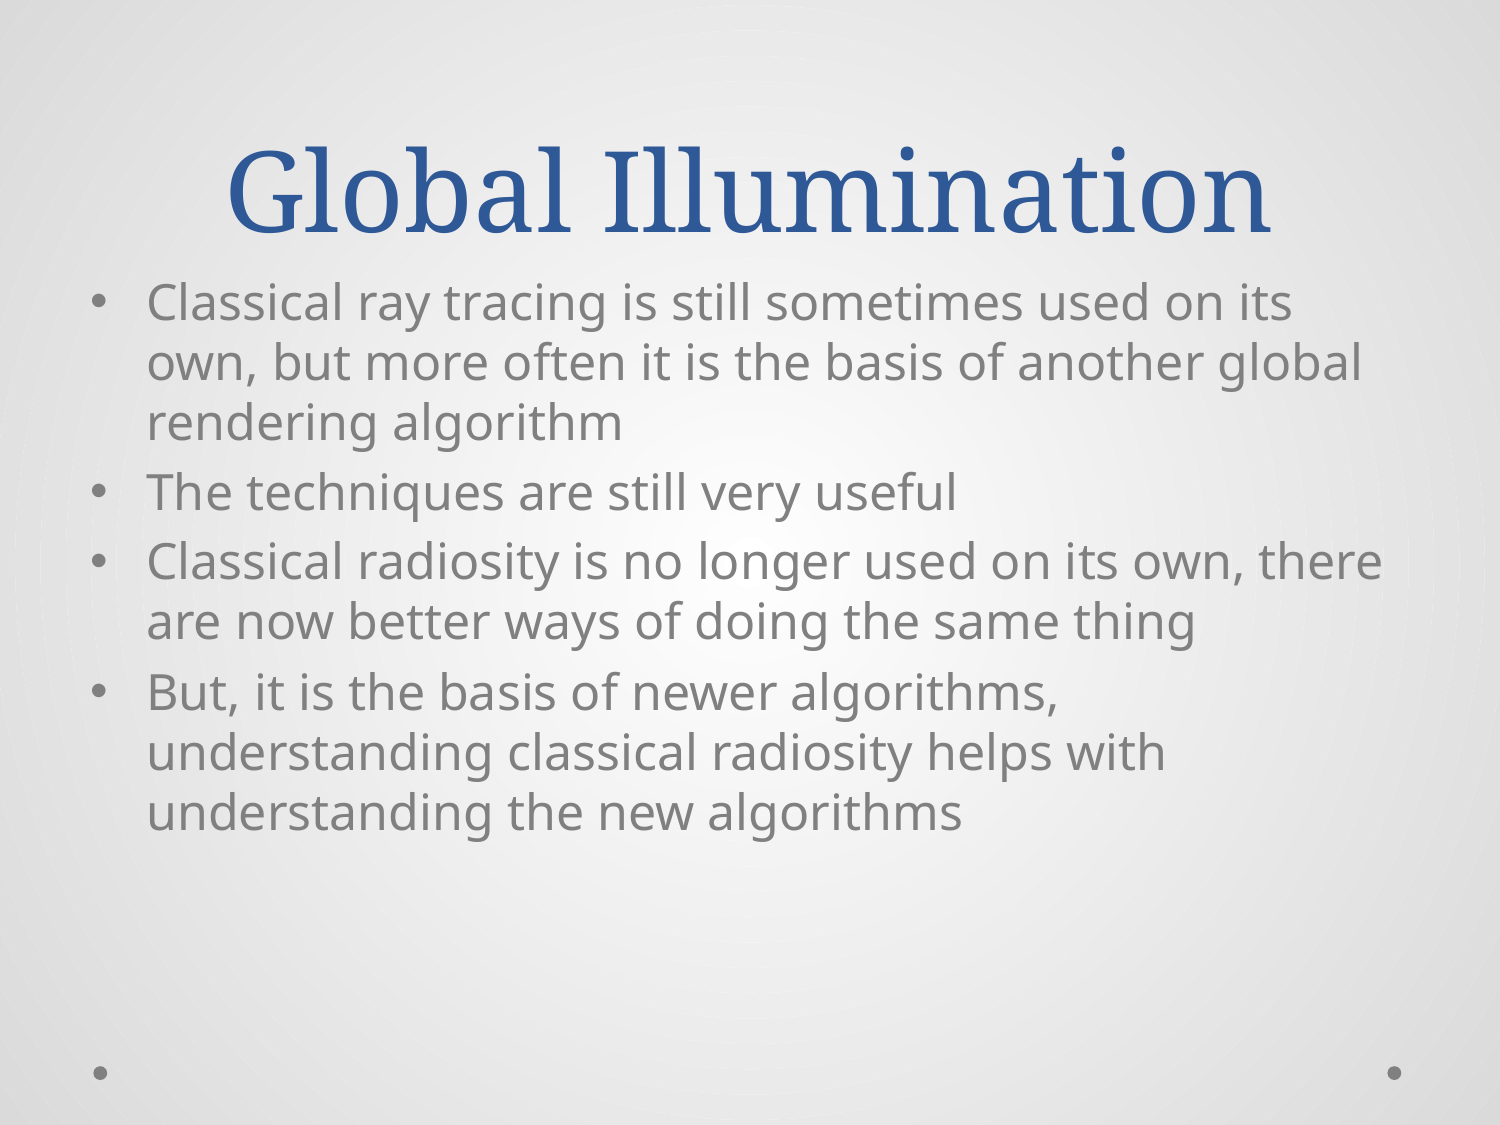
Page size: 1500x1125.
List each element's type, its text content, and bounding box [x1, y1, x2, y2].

title Global Illumination [75, 0, 1425, 262]
list Classical ray tracing is still sometimes used on its own, but more often it is the basis of another global rendering algorithm The techniques are still very useful Classical radiosity is no longer used on its own, there are now better ways of doing the same thing But, it is the basis of newer algorithms, understanding classical radiosity helps with understanding the new algorithms [75, 262, 1425, 1005]
